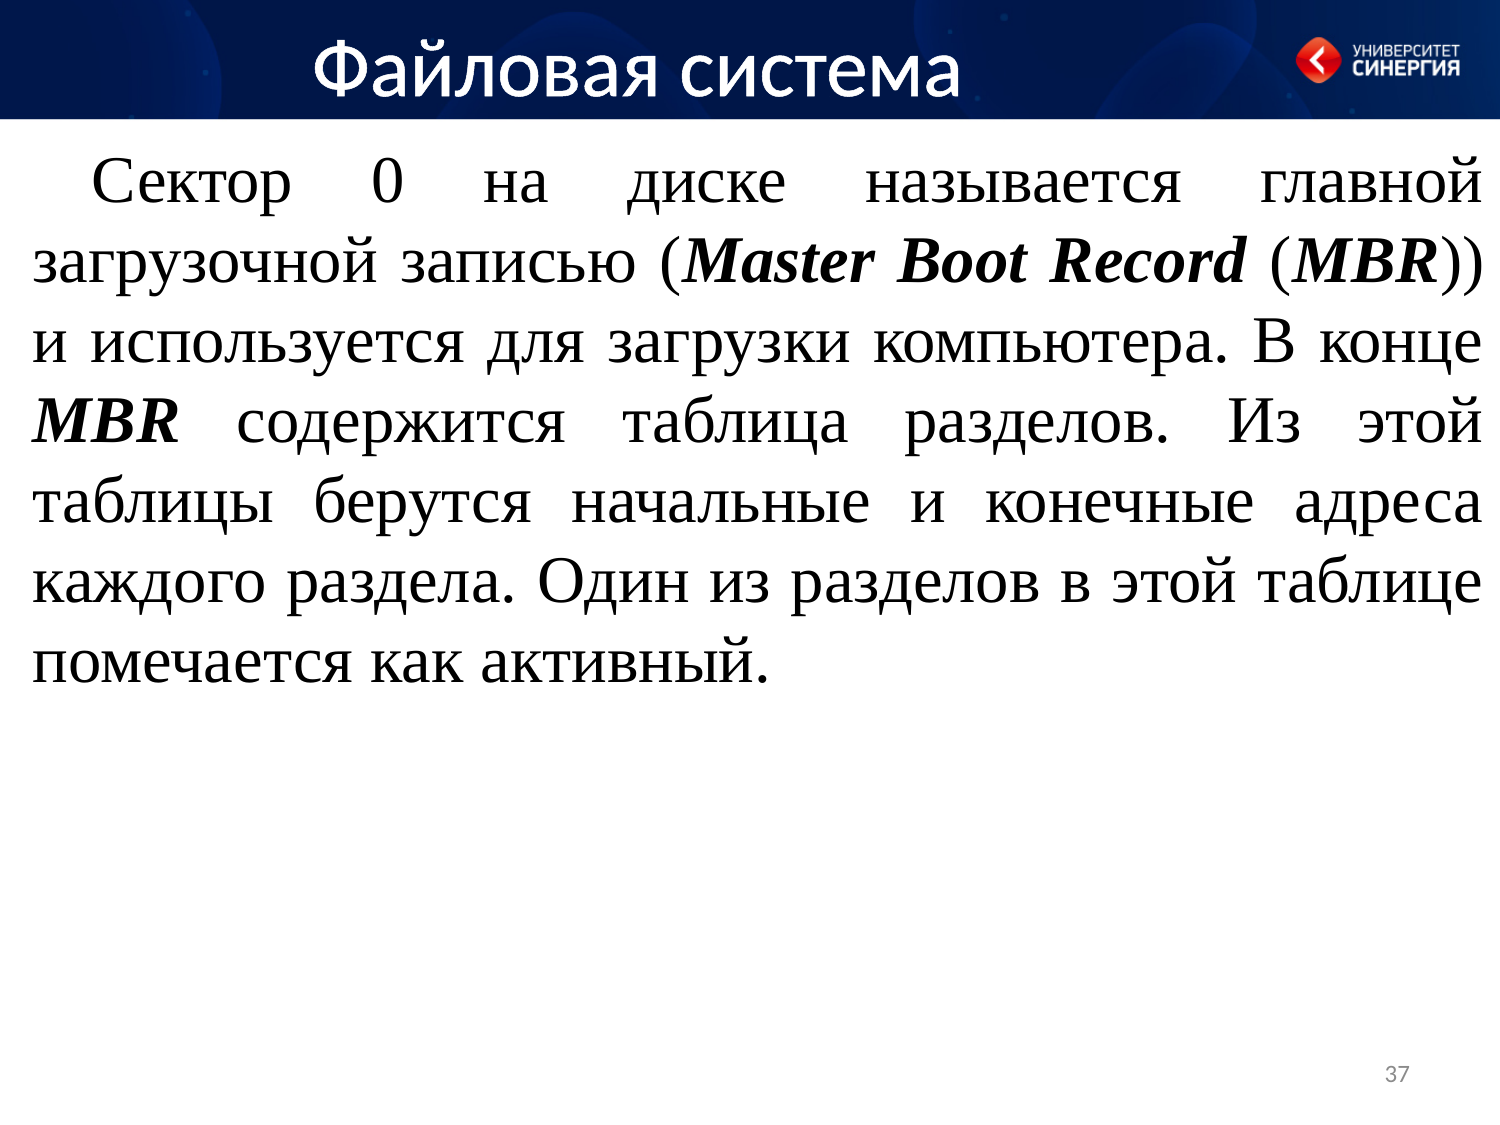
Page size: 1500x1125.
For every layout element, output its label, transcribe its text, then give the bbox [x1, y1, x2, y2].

text_box Файловая система [1, 0, 1294, 126]
slide_number 37 [1074, 1042, 1425, 1103]
picture [0, 0, 1500, 1125]
list Сектор 0 на диске называется главной загрузочной записью (Master Boot Record (MBR)) и используется для загрузки компьютера. В конце MBR содержится таблица разделов. Из этой таблицы берутся начальные и конечные адреса каждого раздела. Один из разделов в этой таблице помечается как активный. [17, 128, 1500, 504]
